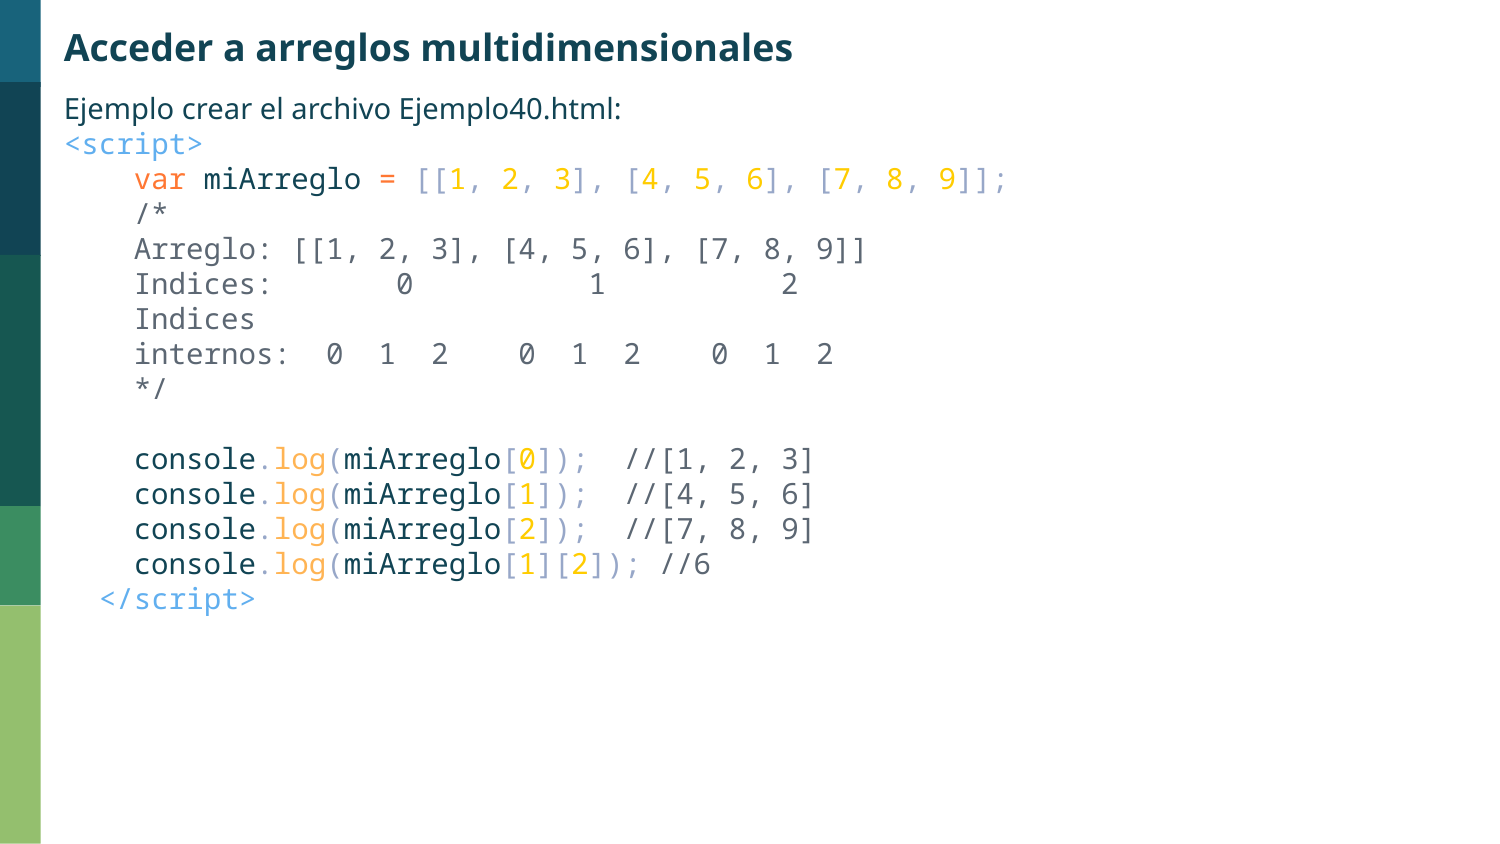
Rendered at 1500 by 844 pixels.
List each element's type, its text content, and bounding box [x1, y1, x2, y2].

text_box Ejemplo crear el archivo Ejemplo40.html: <script> var miArreglo = [[1, 2, 3], [4, 5, 6], [7, 8, 9]]; /* Arreglo: [[1, 2, 3], [4, 5, 6], [7, 8, 9]] Indices: 0 1 2 Indices internos: 0 1 2 0 1 2 0 1 2 */ console.log(miArreglo[0]); //[1, 2, 3] console.log(miArreglo[1]); //[4, 5, 6] console.log(miArreglo[2]); //[7, 8, 9] console.log(miArreglo[1][2]); //6 </script> [48, 75, 1480, 815]
text_box Acceder a arreglos multidimensionales [48, 0, 1131, 94]
